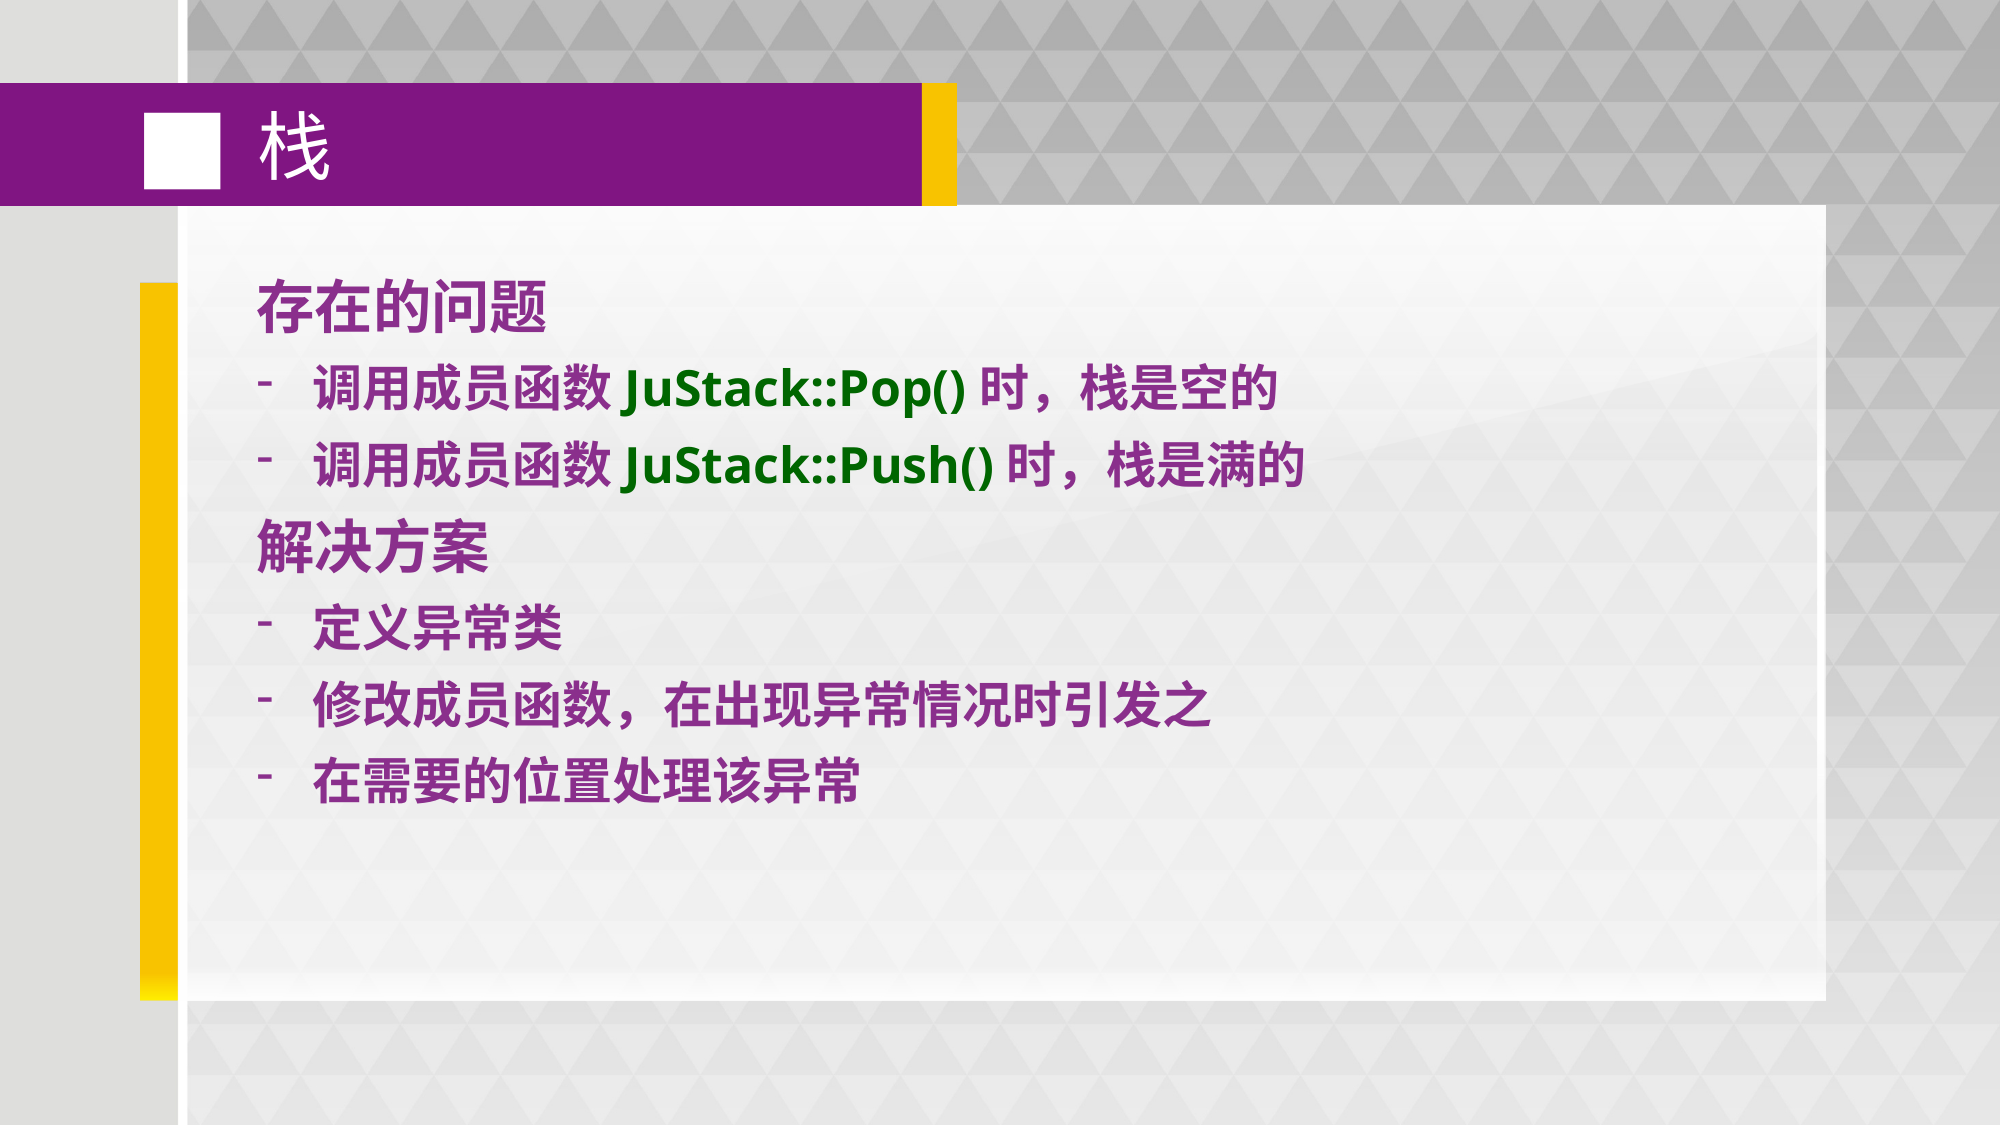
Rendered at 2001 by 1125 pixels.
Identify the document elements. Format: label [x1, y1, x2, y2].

picture [0, 0, 2000, 1125]
text_box [120, 69, 349, 206]
